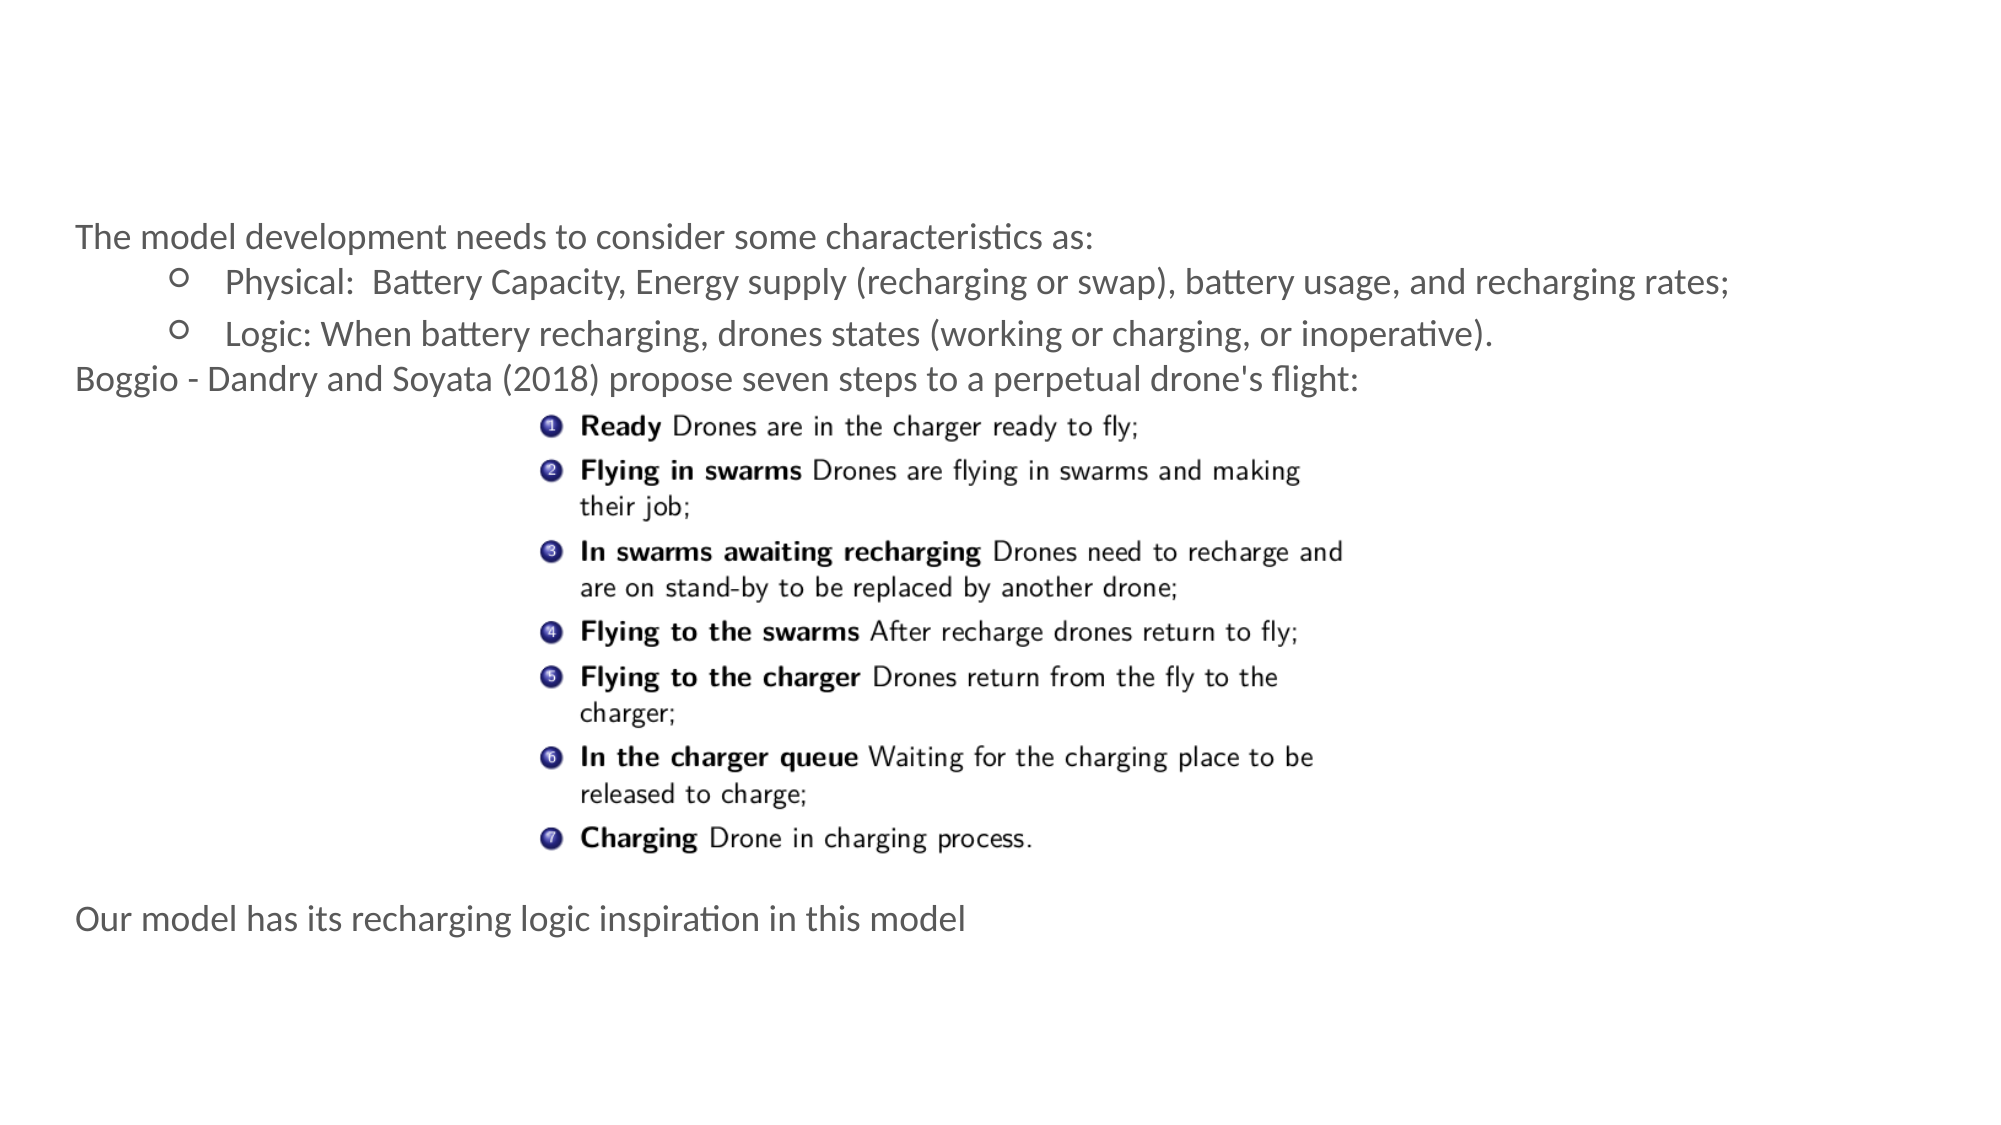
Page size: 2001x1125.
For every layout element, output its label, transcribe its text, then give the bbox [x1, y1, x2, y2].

text_box The model development needs to consider some characteristics as: Physical: Battery Capacity, Energy supply (recharging or swap), battery usage, and recharging rates; Logic: When battery recharging, drones states (working or charging, or inoperative). Boggio - Dandry and Soyata (2018) propose seven steps to a perpetual drone's flight: Our model has its recharging logic inspiration in this model [60, 205, 1935, 947]
picture [526, 411, 1379, 867]
